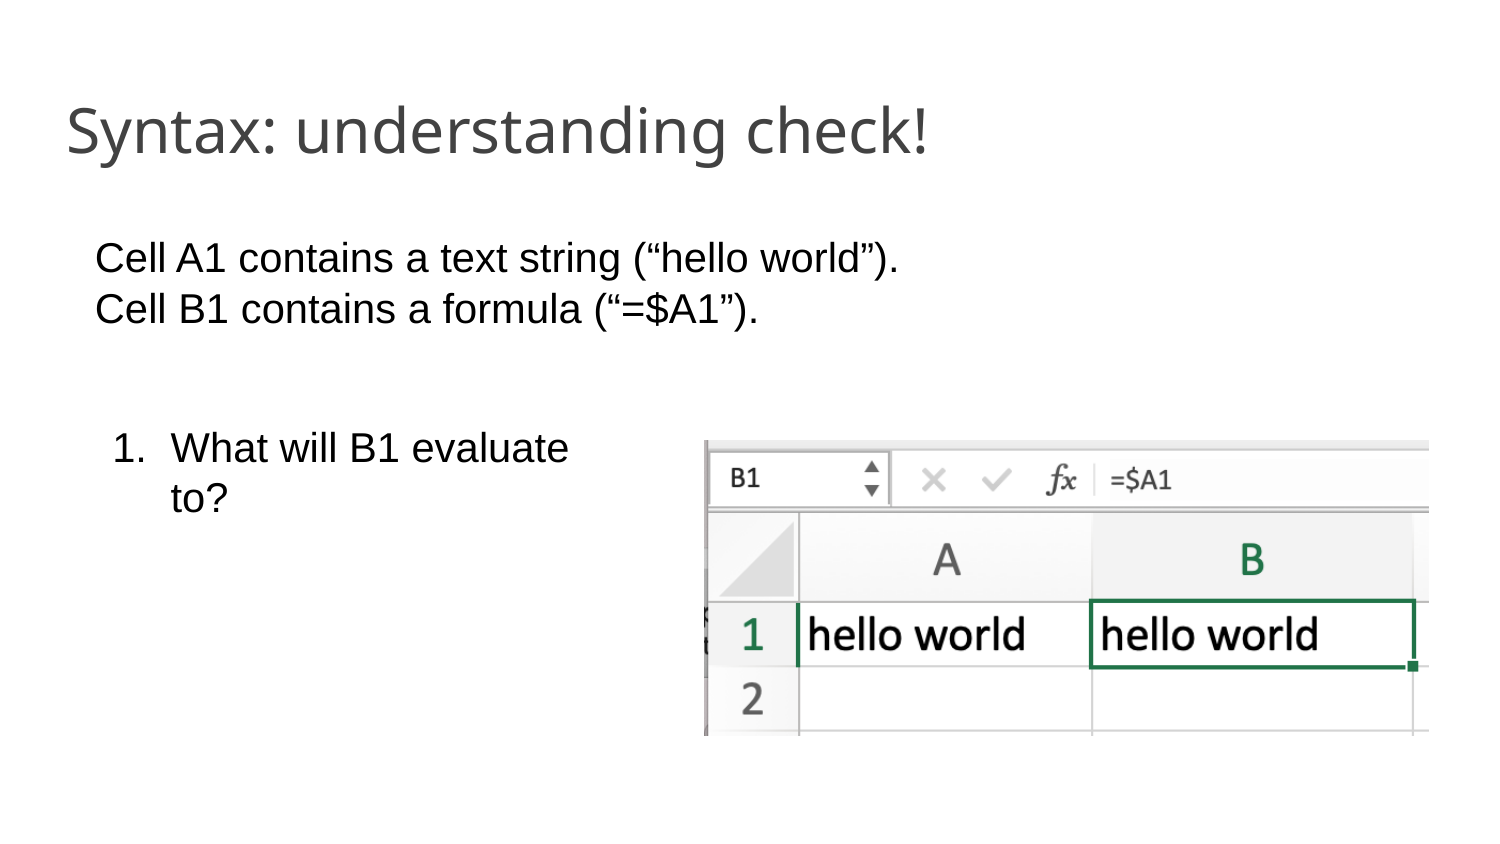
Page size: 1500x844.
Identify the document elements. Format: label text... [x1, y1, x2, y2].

text_box Cell A1 contains a text string (“hello world”). Cell B1 contains a formula (“=$A1”). [79, 216, 1416, 497]
picture [704, 440, 1429, 736]
text_box What will B1 evaluate to? [80, 406, 639, 537]
title Syntax: understanding check! [51, 61, 1449, 182]
